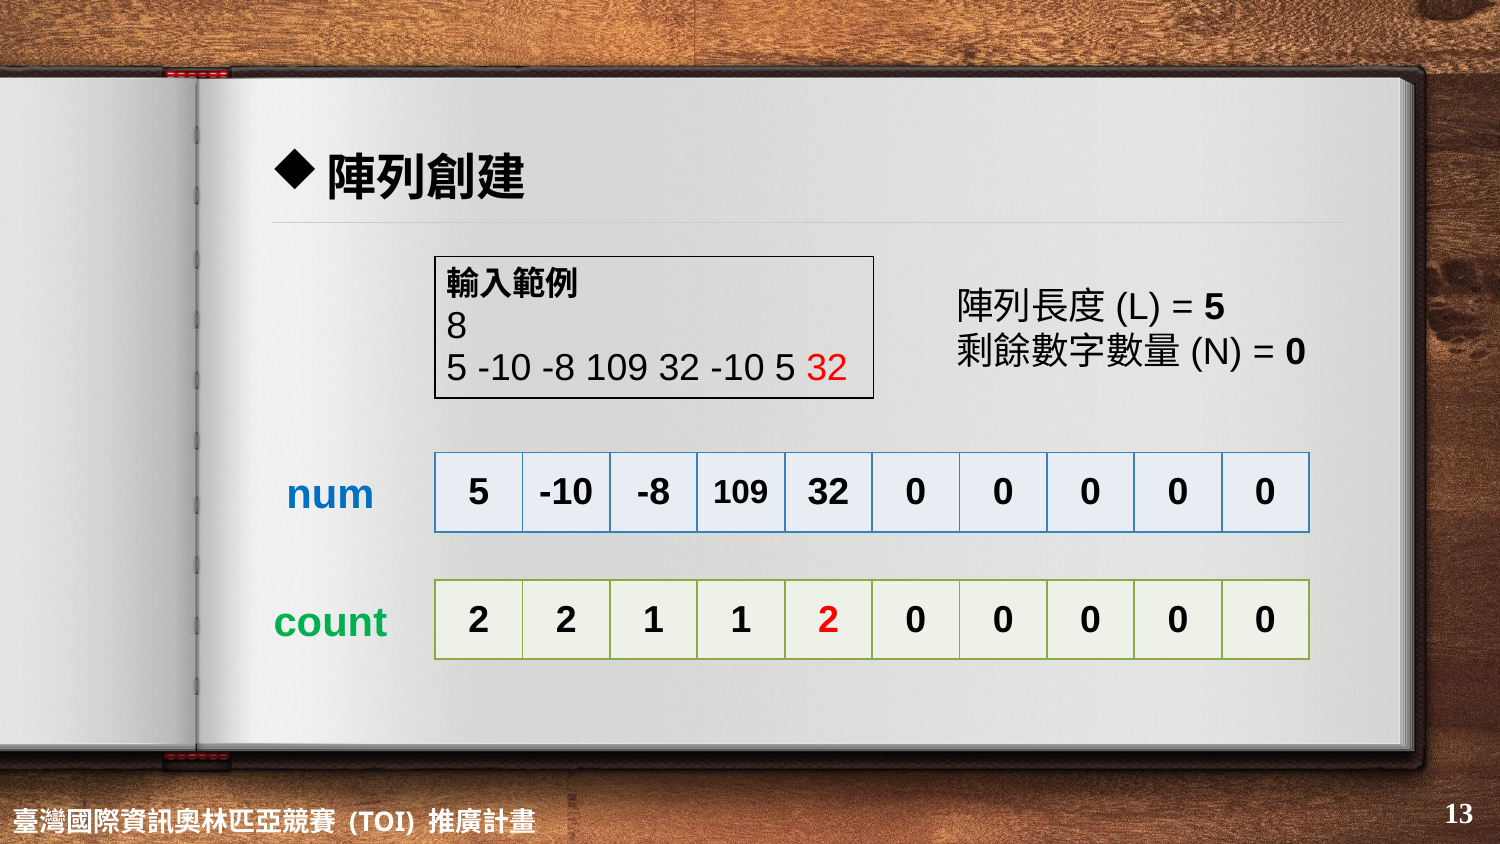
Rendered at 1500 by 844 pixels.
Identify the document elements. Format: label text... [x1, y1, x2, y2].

table_header 0 [960, 581, 1046, 658]
table_header 0 [1048, 581, 1133, 658]
table_header 2 [436, 581, 522, 658]
table_header 輸入範例 8 5 -10 -8 109 32 -10 5 32 [436, 257, 873, 397]
table_header 1 [611, 581, 696, 658]
picture [0, 0, 1500, 844]
table_header -8 [611, 453, 696, 531]
table_header -10 [523, 453, 609, 531]
title 陣列創建 [255, 117, 1341, 233]
table_header 0 [1048, 453, 1133, 531]
table_header 0 [873, 453, 959, 531]
text_box 陣列長度(L) = 5 剩餘數字數量(N) = 0 [941, 274, 1321, 380]
table_header 2 [523, 581, 609, 658]
text_box count [258, 587, 403, 652]
slide_number 13 [1429, 779, 1500, 844]
table_header 0 [1223, 581, 1308, 658]
table_header 0 [960, 453, 1046, 531]
table_header 32 [786, 453, 871, 531]
text_box num [271, 459, 390, 524]
table_header 0 [873, 581, 959, 658]
table_header 109 [698, 453, 784, 531]
table_header 5 [436, 453, 522, 531]
table_header 0 [1223, 453, 1308, 531]
table_header 0 [1135, 453, 1221, 531]
table_header 1 [698, 581, 784, 658]
table_header 0 [1135, 581, 1221, 658]
table_header 2 [786, 581, 871, 658]
